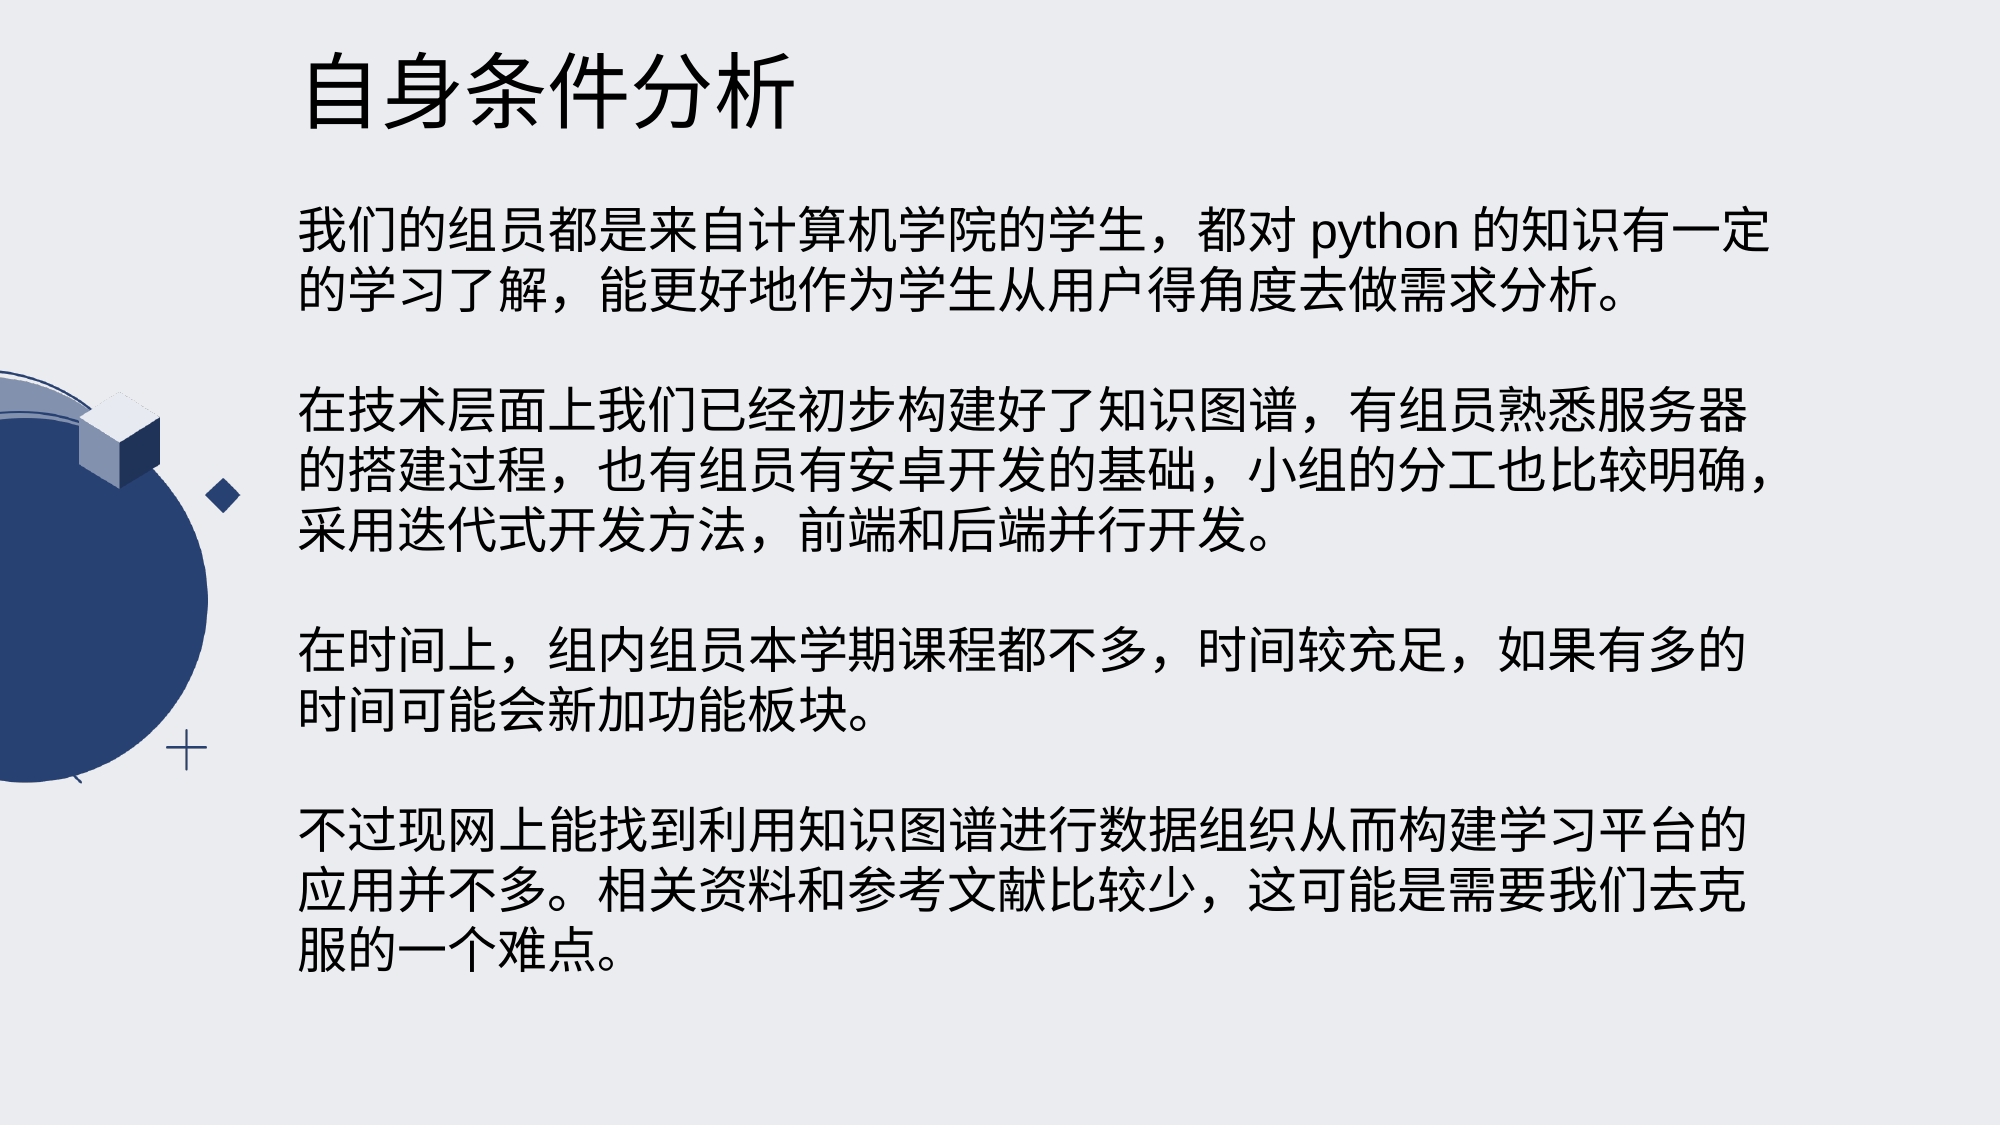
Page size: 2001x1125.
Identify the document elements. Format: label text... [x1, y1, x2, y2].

text_box 我们的组员都是来自计算机学院的学生，都对python的知识有一定的学习了解，能更好地作为学生从用户得角度去做需求分析。 在技术层面上我们已经初步构建好了知识图谱，有组员熟悉服务器的搭建过程，也有组员有安卓开发的基础，小组的分工也比较明确，采用迭代式开发方法，前端和后端并行开发。 在时间上，组内组员本学期课程都不多，时间较充足，如果有多的时间可能会新加功能板块。 不过现网上能找到利用知识图谱进行数据组织从而构建学习平台的应用并不多。相关资料和参考文献比较少，这可能是需要我们去克服的一个难点。 [283, 191, 1791, 987]
picture [0, 229, 283, 896]
text_box 自身条件分析 [283, 31, 902, 147]
